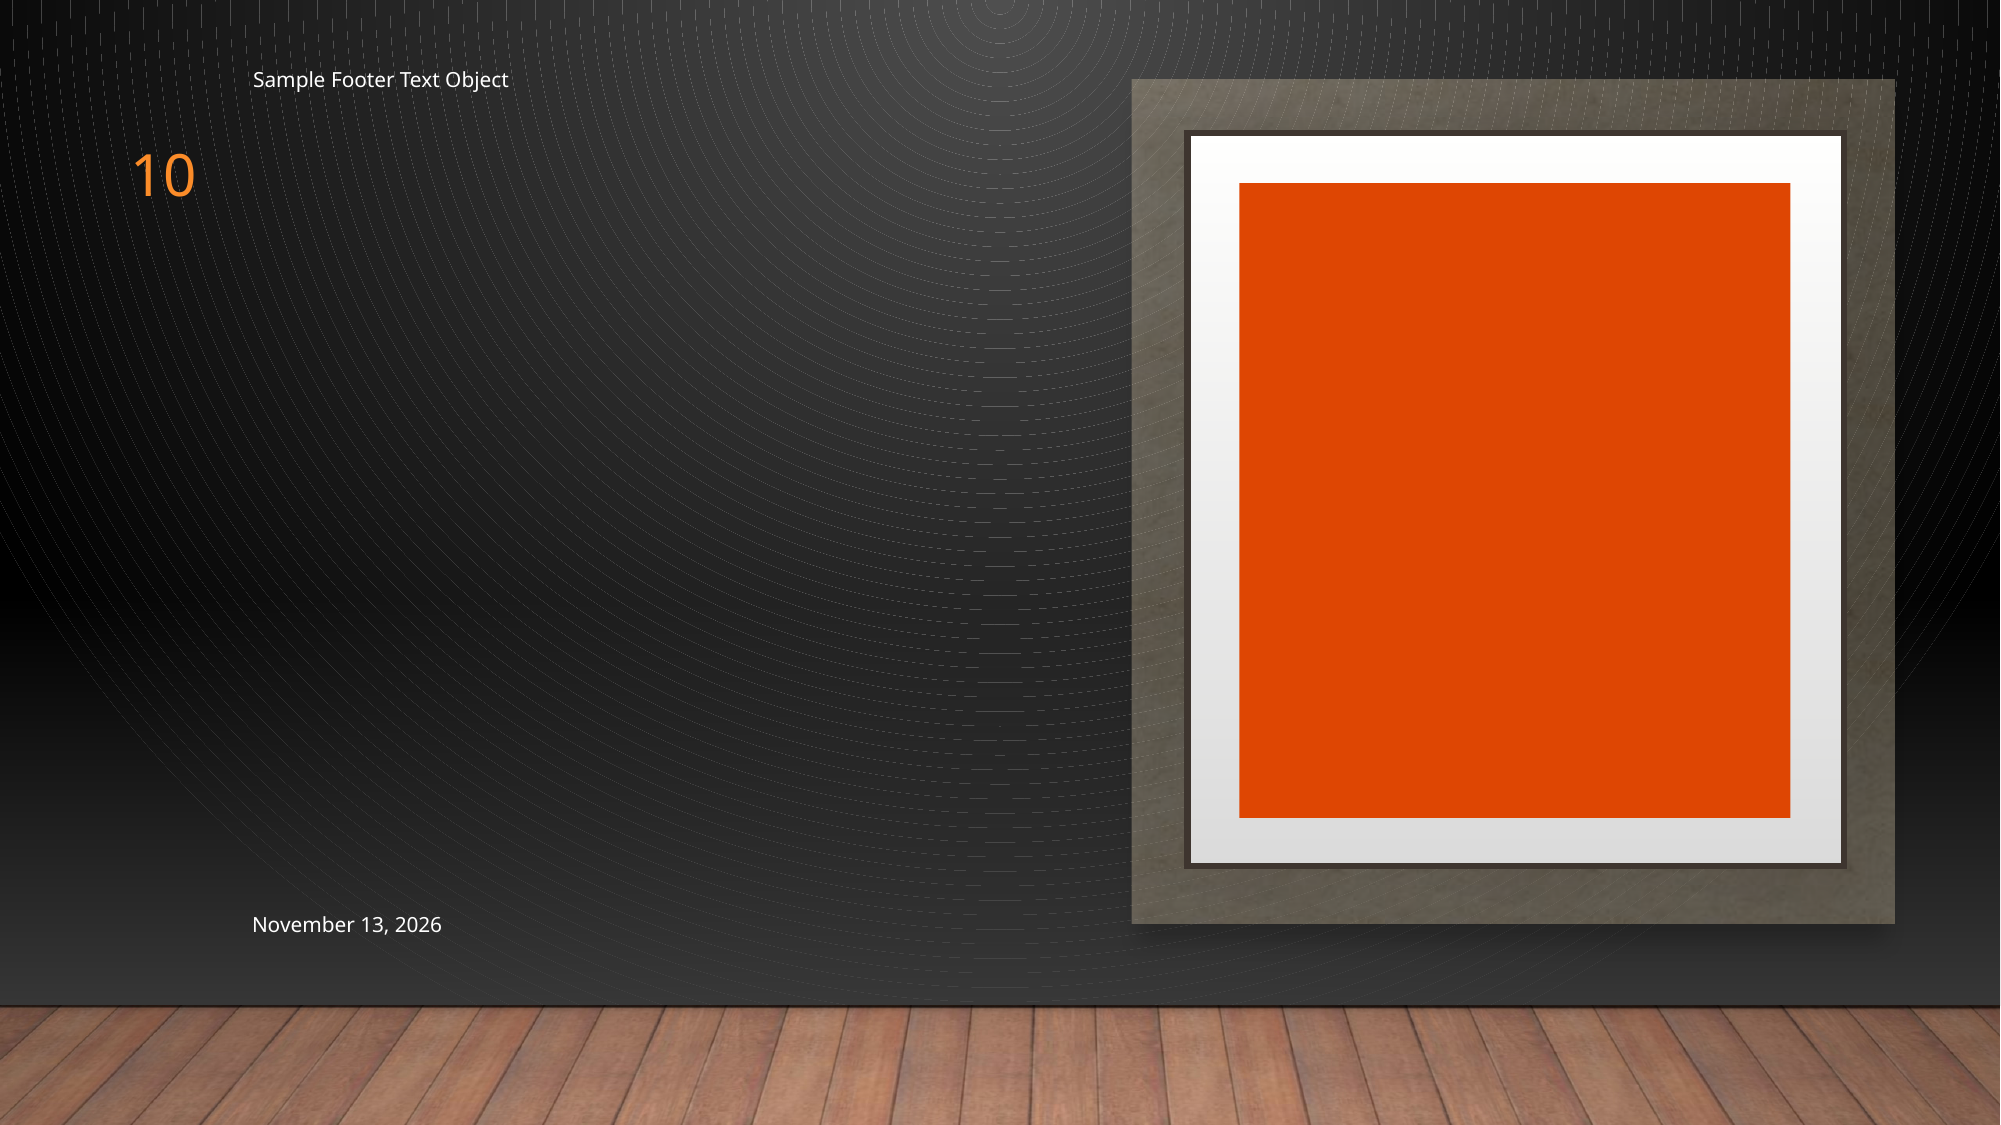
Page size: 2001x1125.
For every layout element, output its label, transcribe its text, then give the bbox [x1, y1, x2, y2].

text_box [1131, 78, 1896, 924]
footer Sample Footer Text Object [238, 54, 1053, 105]
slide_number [236, 899, 1052, 951]
picture [1239, 182, 1791, 818]
picture [0, 1005, 2000, 1125]
slide_number 10 [78, 131, 212, 214]
